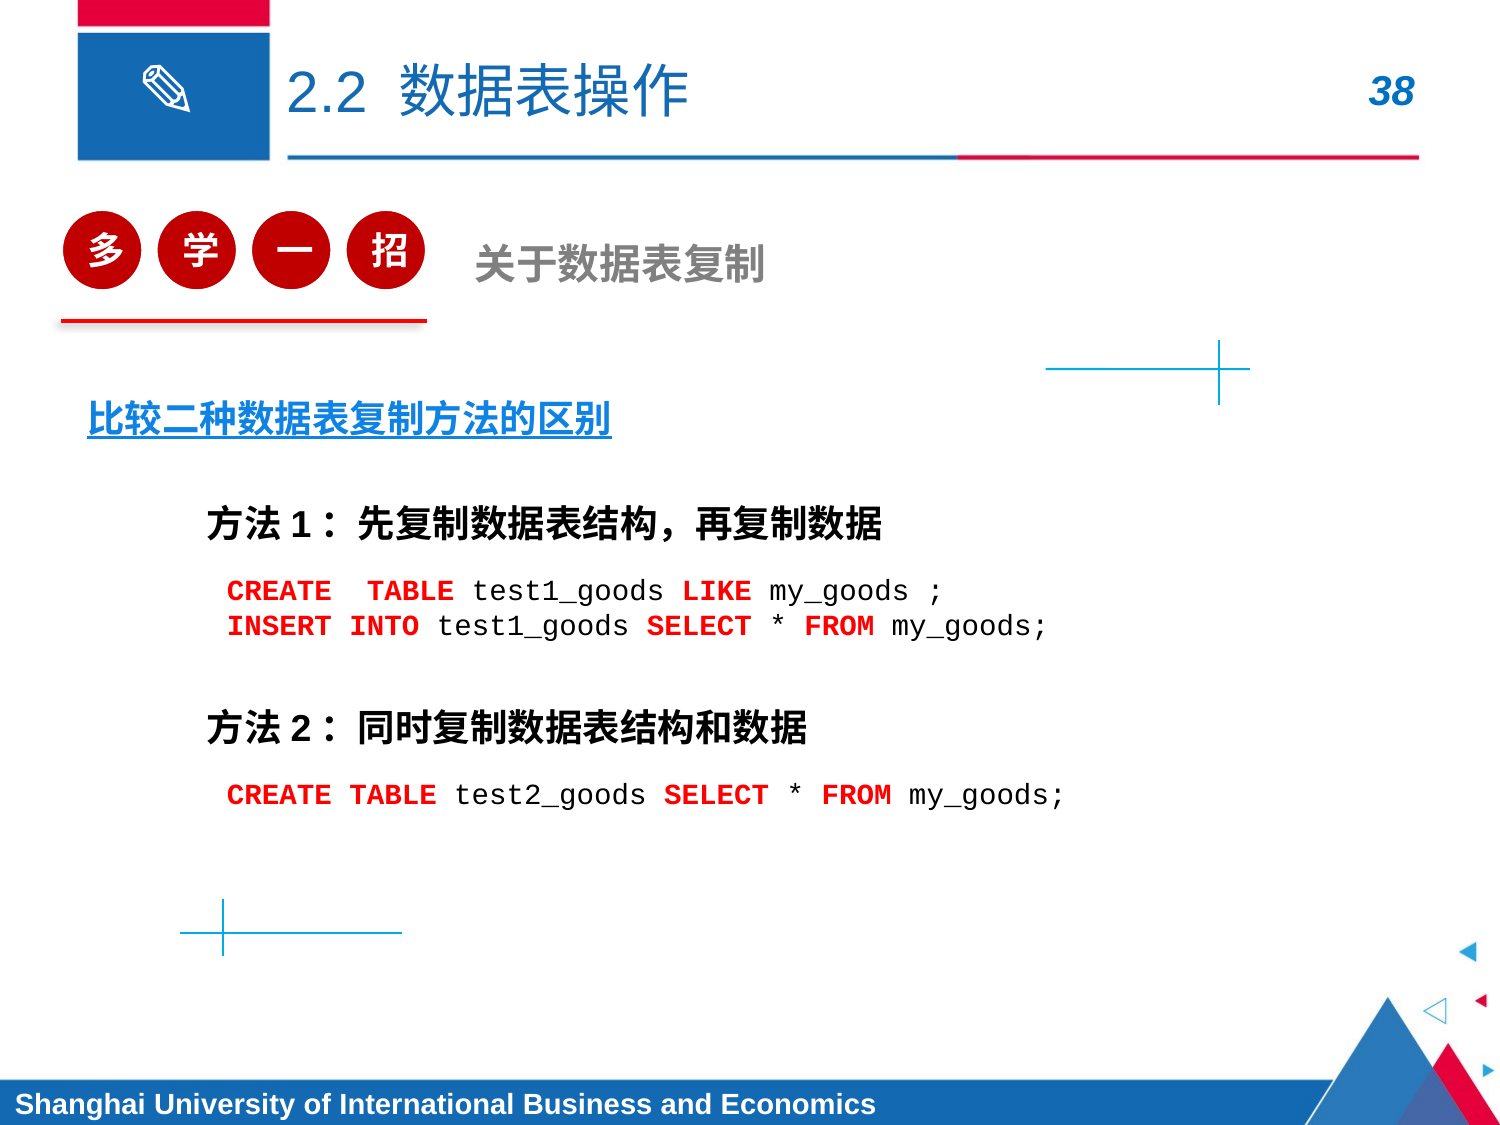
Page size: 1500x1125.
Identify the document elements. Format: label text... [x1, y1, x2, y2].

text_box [60, 208, 428, 292]
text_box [1045, 340, 1251, 406]
text_box CREATE TABLE test1_goods LIKE my_goods ; INSERT INTO test1_goods SELECT * FROM my_goods; [212, 563, 1253, 649]
text_box CREATE TABLE test2_goods SELECT * FROM my_goods; [212, 767, 1253, 818]
title 2.2 数据表操作 [271, 25, 1046, 153]
text_box 关于数据表复制 [459, 230, 1424, 295]
text_box 比较二种数据表复制方法的区别 [72, 376, 1029, 448]
text_box 方法2：同时复制数据表结构和数据 [191, 685, 1148, 757]
text_box 方法1：先复制数据表结构，再复制数据 [191, 481, 1148, 553]
picture [0, 0, 1500, 1125]
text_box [179, 898, 403, 957]
